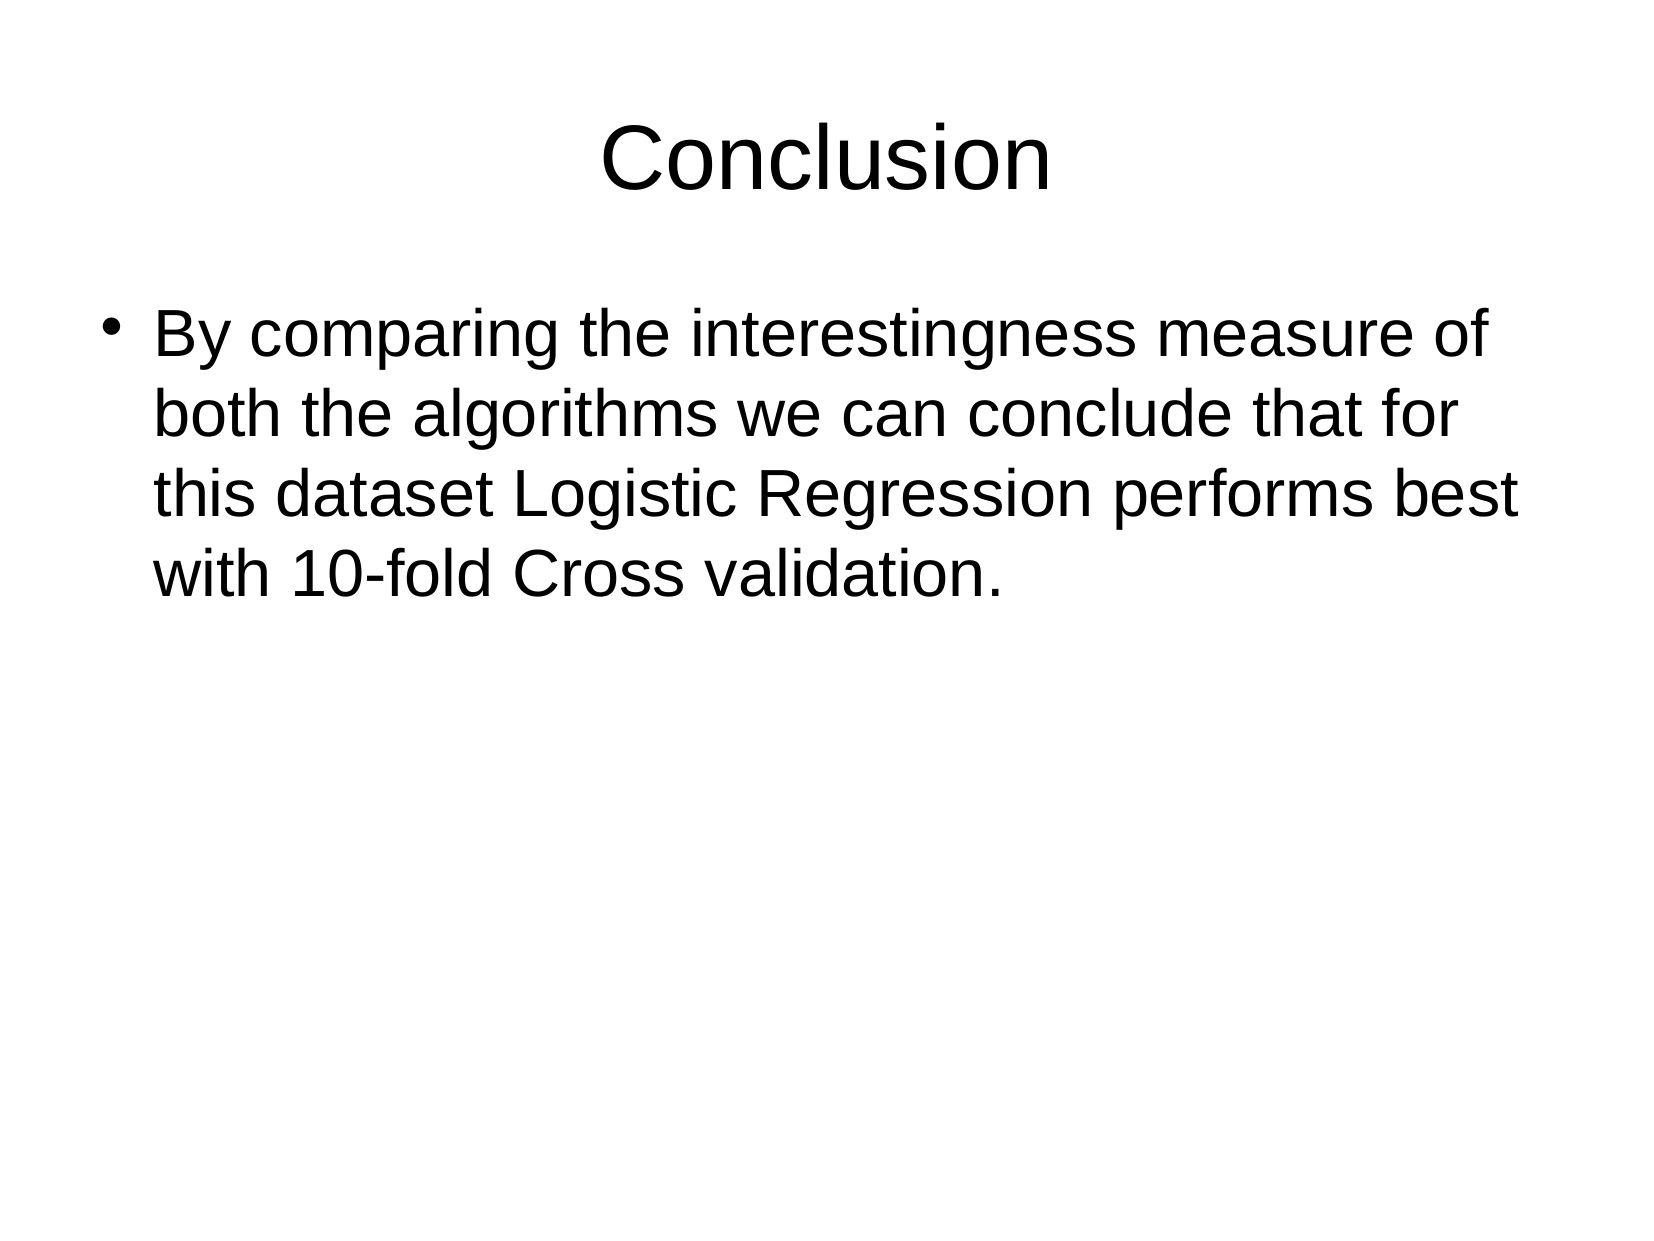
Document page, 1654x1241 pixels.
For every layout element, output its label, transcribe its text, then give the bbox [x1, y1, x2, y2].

text_box By comparing the interestingness measure of both the algorithms we can conclude that for this dataset Logistic Regression performs best with 10-fold Cross validation. [82, 290, 1571, 1010]
text_box Conclusion [82, 49, 1571, 257]
